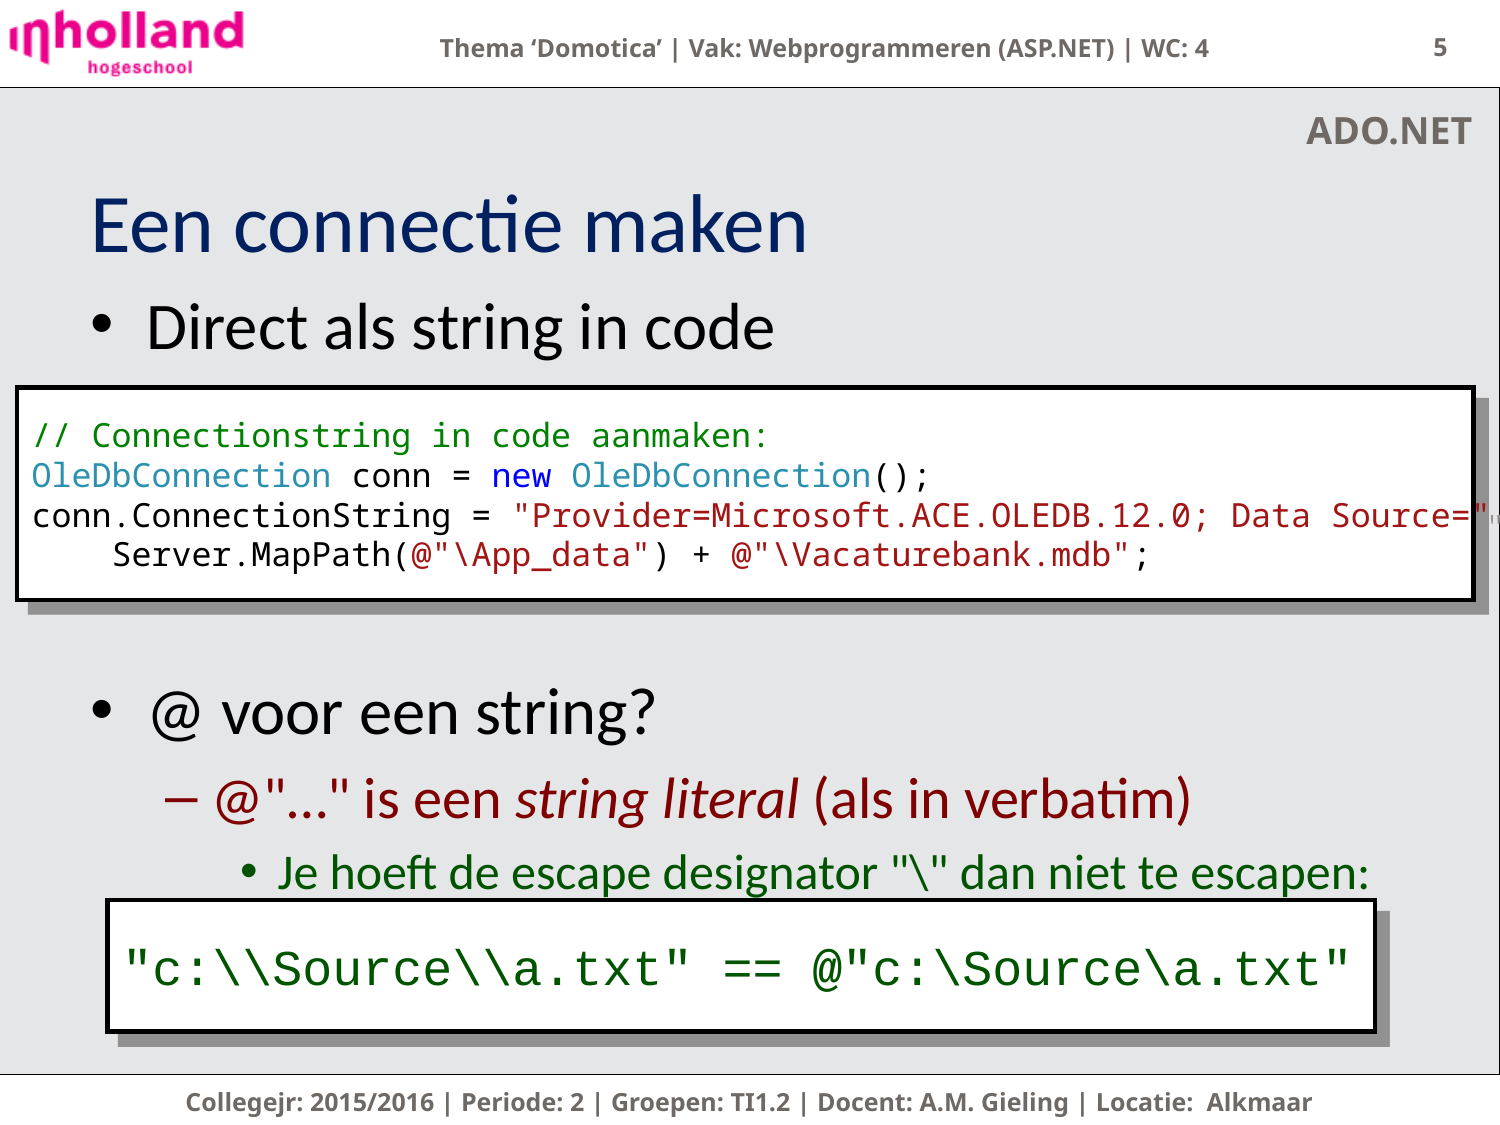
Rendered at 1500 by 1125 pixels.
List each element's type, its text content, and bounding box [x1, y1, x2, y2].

text_box // Connectionstring in code aanmaken: OleDbConnection conn = new OleDbConnection(); conn.ConnectionString = "Provider=Microsoft.ACE.OLEDB.12.0; Data Source=" + Server.MapPath(@"\App_data") + @"\Vacaturebank.mdb"; [16, 387, 1474, 600]
text_box "c:\\Source\\a.txt" == @"c:\Source\a.txt" [107, 900, 1375, 1032]
picture [9, 0, 650, 87]
list Direct als string in code @ voor een string? @"…" is een string literal (als in verbatim) Je hoeft de escape designator "\" dan niet te escapen: [75, 275, 1425, 387]
title Een connectie maken [75, 174, 1425, 263]
list Direct als string in code @ voor een string? @"…" is een string literal (als in verbatim) Je hoeft de escape designator "\" dan niet te escapen: [75, 613, 1425, 1063]
list ADO.NET [1025, 99, 1488, 163]
slide_number 5 [1387, 24, 1463, 73]
